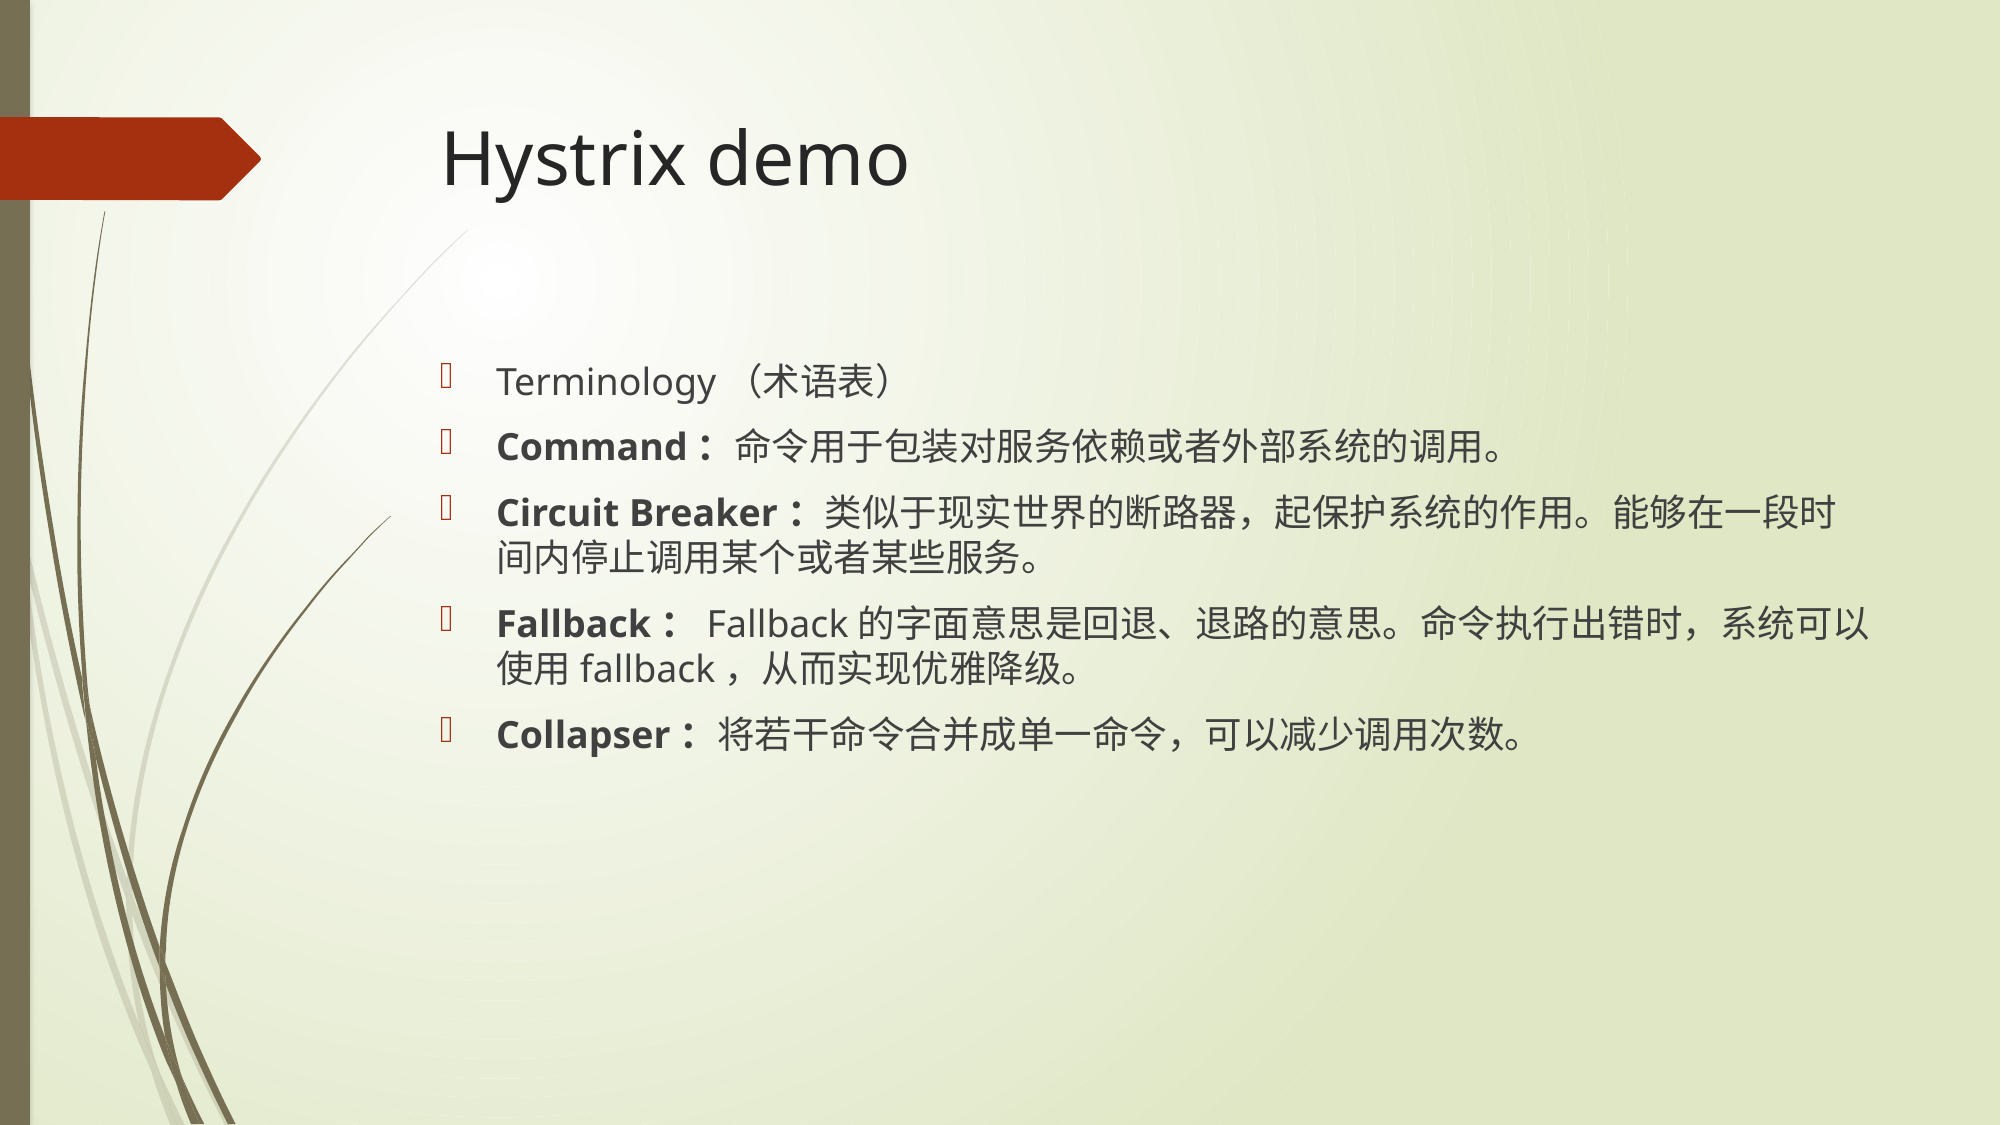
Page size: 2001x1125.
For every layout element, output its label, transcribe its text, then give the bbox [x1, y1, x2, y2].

list Terminology（术语表） Command：命令用于包装对服务依赖或者外部系统的调用。 Circuit Breaker：类似于现实世界的断路器，起保护系统的作用。能够在一段时间内停止调用某个或者某些服务。 Fallback：Fallback的字面意思是回退、退路的意思。命令执行出错时，系统可以使用fallback，从而实现优雅降级。 Collapser：将若干命令合并成单一命令，可以减少调用次数。 [424, 350, 1888, 970]
title Hystrix demo [425, 102, 1888, 313]
